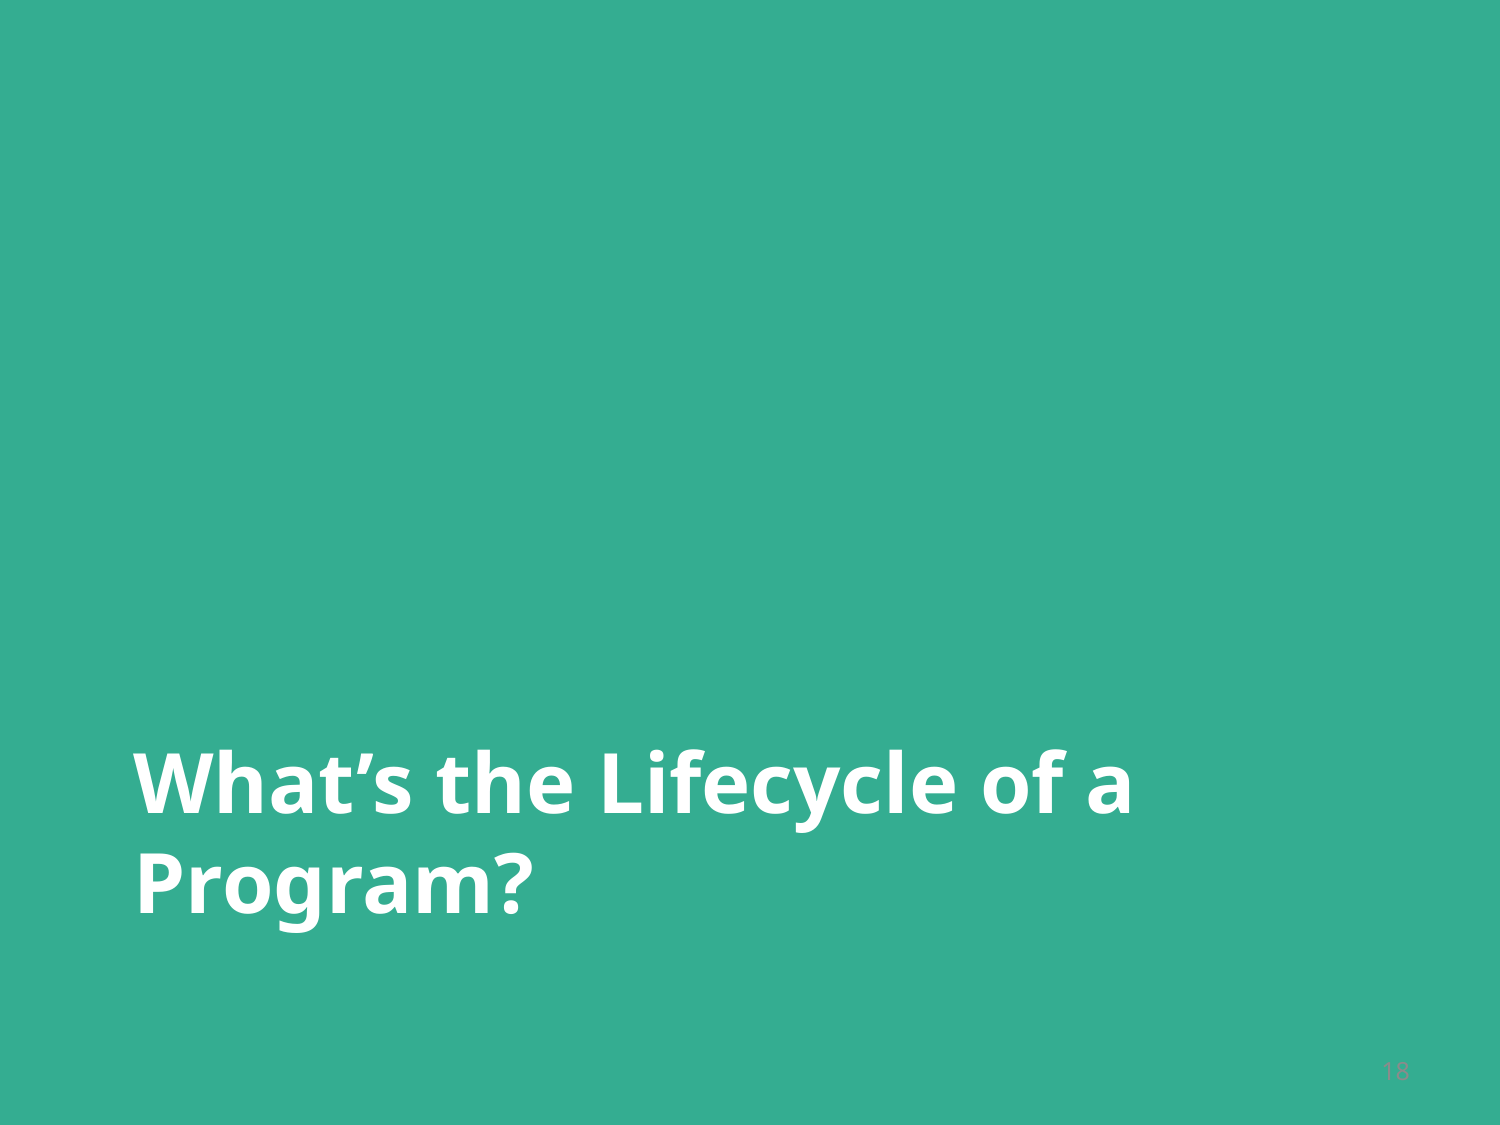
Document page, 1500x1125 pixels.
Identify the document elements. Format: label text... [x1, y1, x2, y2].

title What’s the Lifecycle of a Program? [118, 722, 1394, 947]
slide_number 18 [1074, 1042, 1425, 1103]
